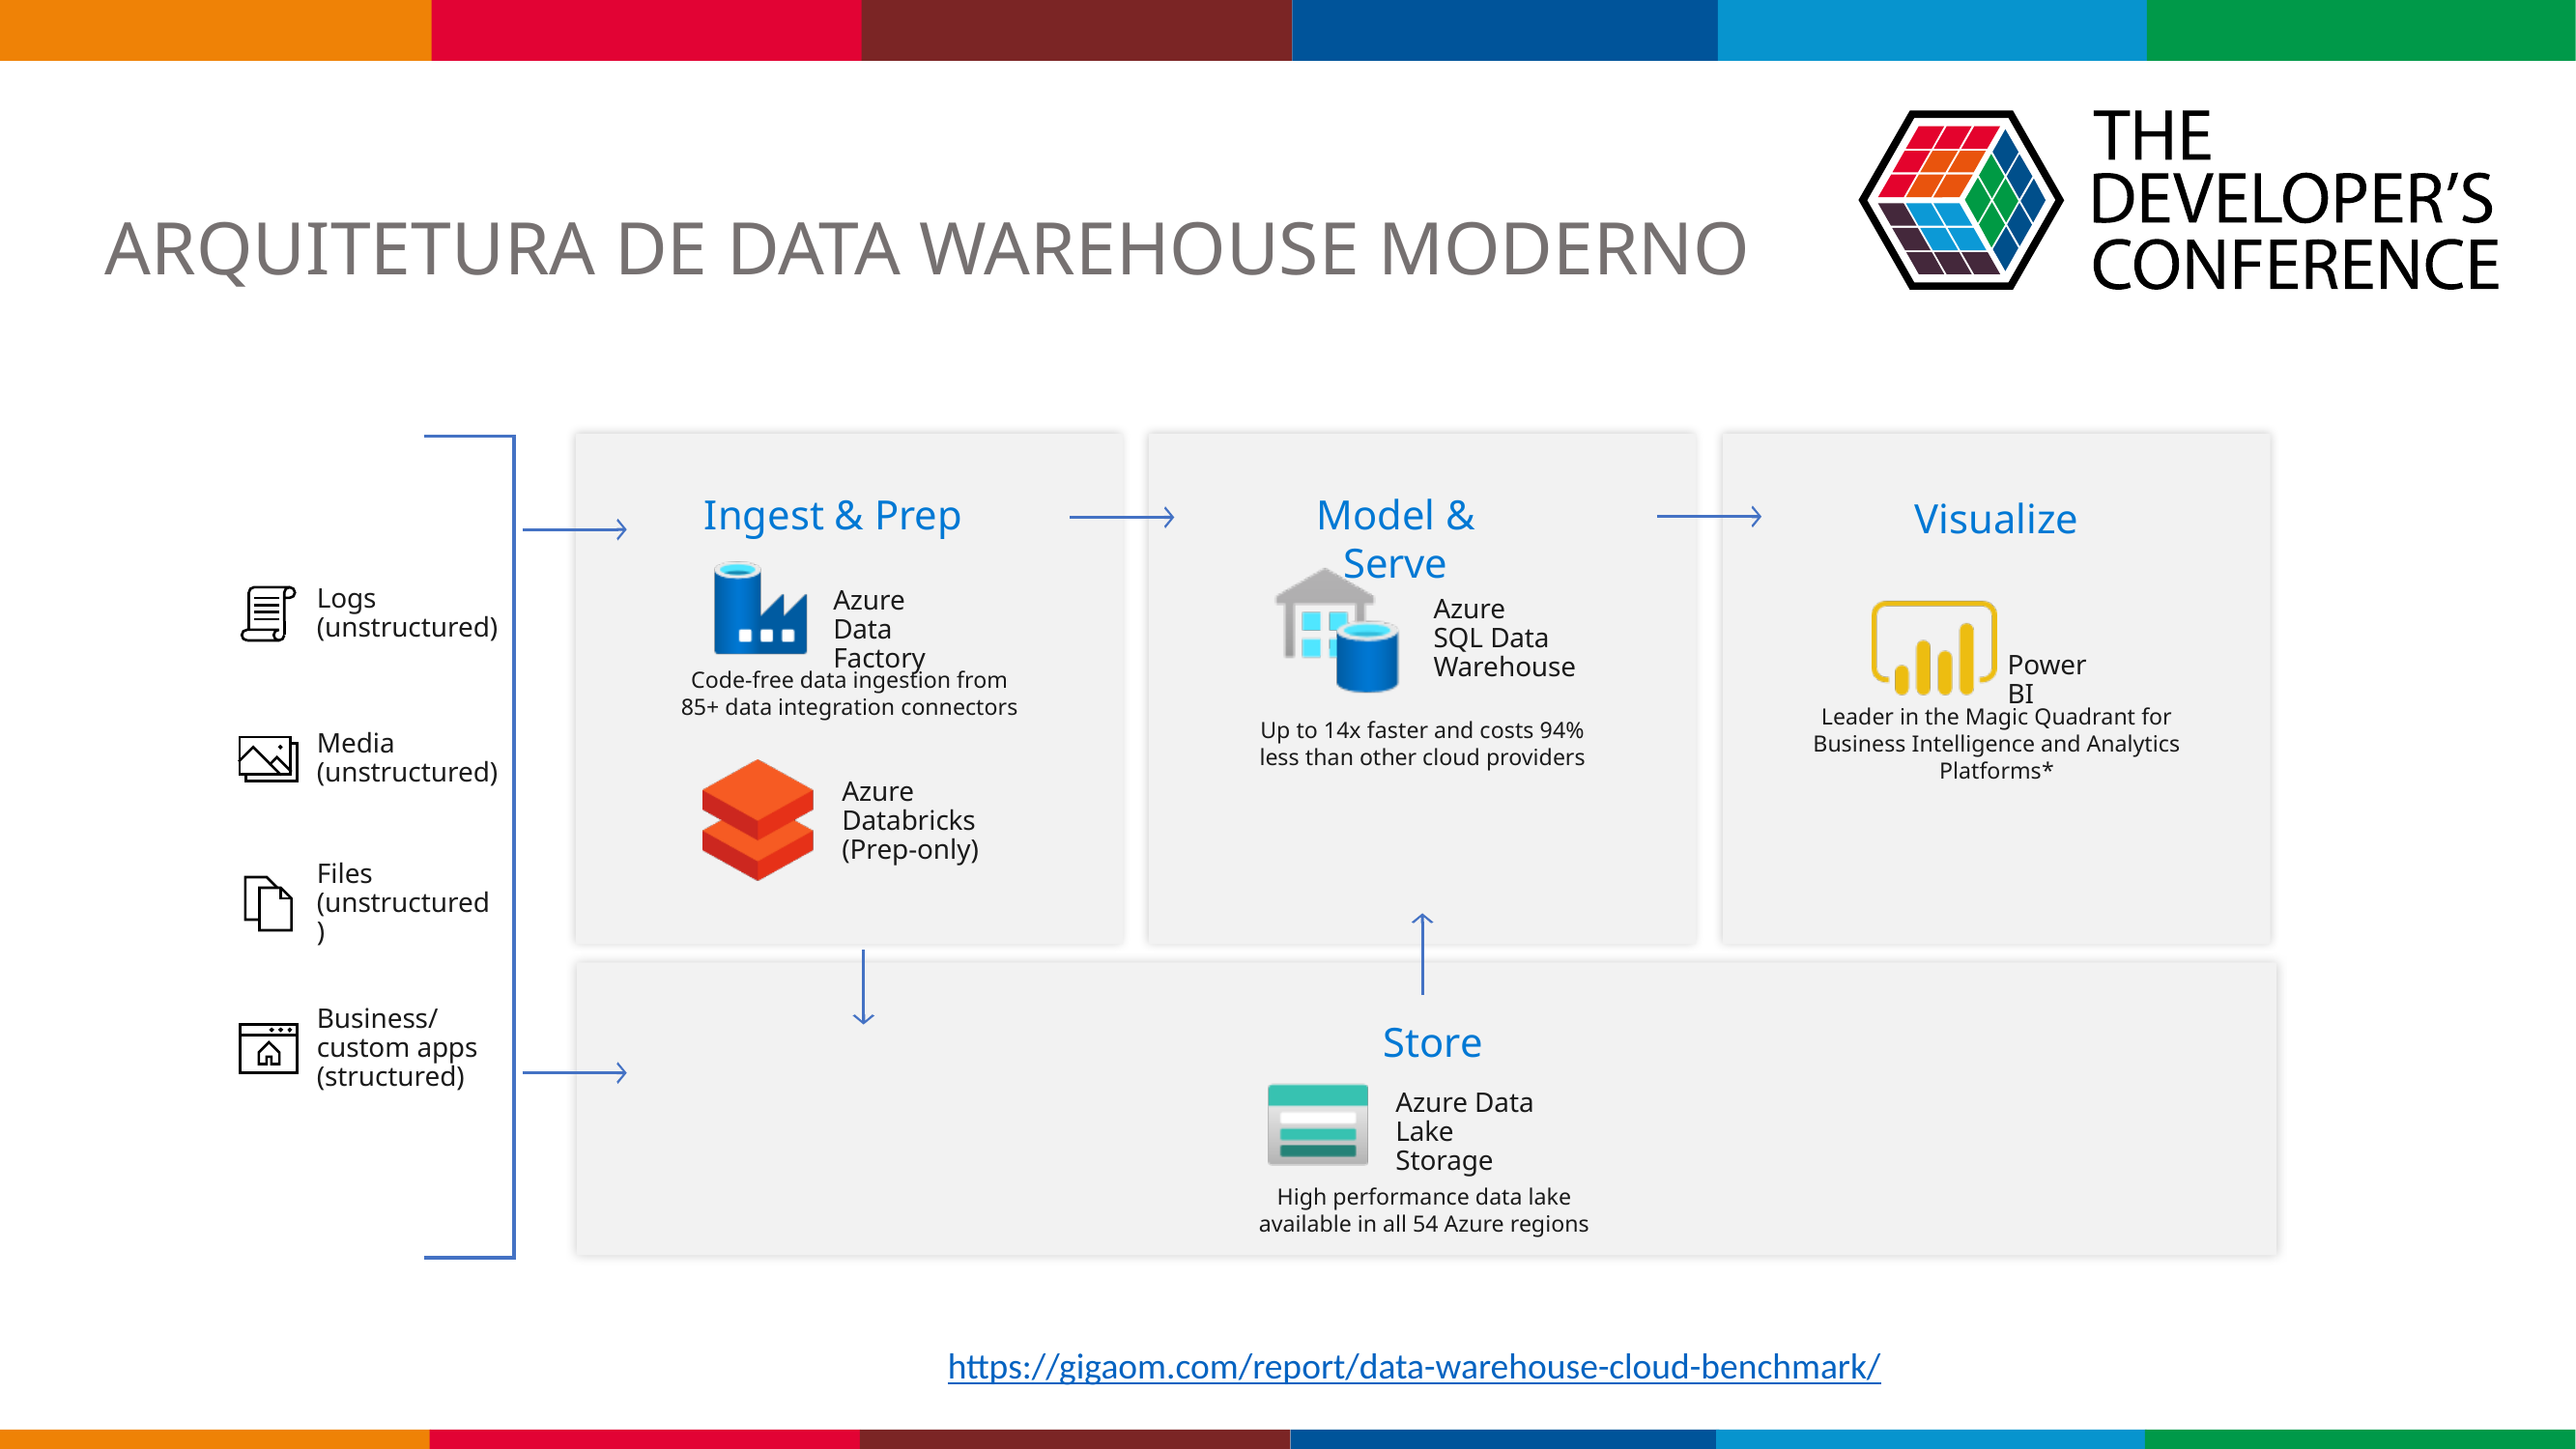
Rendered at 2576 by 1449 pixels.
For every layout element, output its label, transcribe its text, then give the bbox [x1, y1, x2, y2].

text_box Store [1383, 1016, 1483, 1065]
text_box Azure SQL Data Warehouse [1433, 595, 1589, 683]
picture [1266, 1072, 1371, 1178]
picture [712, 559, 810, 657]
text_box Business/ custom apps (structured) [316, 1005, 424, 1093]
text_box [424, 436, 515, 1259]
text_box Code-free data ingestion from 85+ data integration connectors [670, 666, 1030, 721]
text_box Model & Serve [1259, 489, 1532, 586]
text_box [240, 1024, 298, 1073]
text_box Azure Data Factory [833, 585, 988, 666]
text_box [242, 586, 296, 640]
text_box [244, 876, 292, 931]
text_box [577, 962, 2276, 1256]
picture [702, 759, 815, 882]
text_box https://gigaom.com/report/data-warehouse-cloud-benchmark/ [933, 1335, 2223, 1394]
text_box Media (unstructured) [316, 729, 424, 788]
text_box [1723, 434, 2271, 945]
text_box Ingest & Prep [704, 489, 963, 538]
text_box [1148, 434, 1697, 945]
text_box High performance data lake available in all 54 Azure regions [1242, 1182, 1607, 1237]
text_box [1371, 1089, 1556, 1150]
text_box Files (unstructured) [316, 860, 424, 948]
picture [1272, 565, 1403, 696]
text_box Logs (unstructured) [316, 584, 424, 643]
text_box Up to 14x faster and costs 94% less than other cloud providers [1238, 716, 1607, 771]
text_box [239, 736, 298, 781]
text_box [575, 434, 1124, 945]
text_box Leader in the Magic Quadrant for Business Intelligence and Analytics Platforms* [1786, 702, 2208, 783]
text_box ARQUITETURA DE DATA WAREHOUSE MODERNO [90, 195, 1856, 396]
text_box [815, 766, 1011, 867]
text_box Visualize [1914, 493, 2079, 542]
picture [1872, 585, 1997, 711]
text_box Power BI [2007, 651, 2115, 710]
